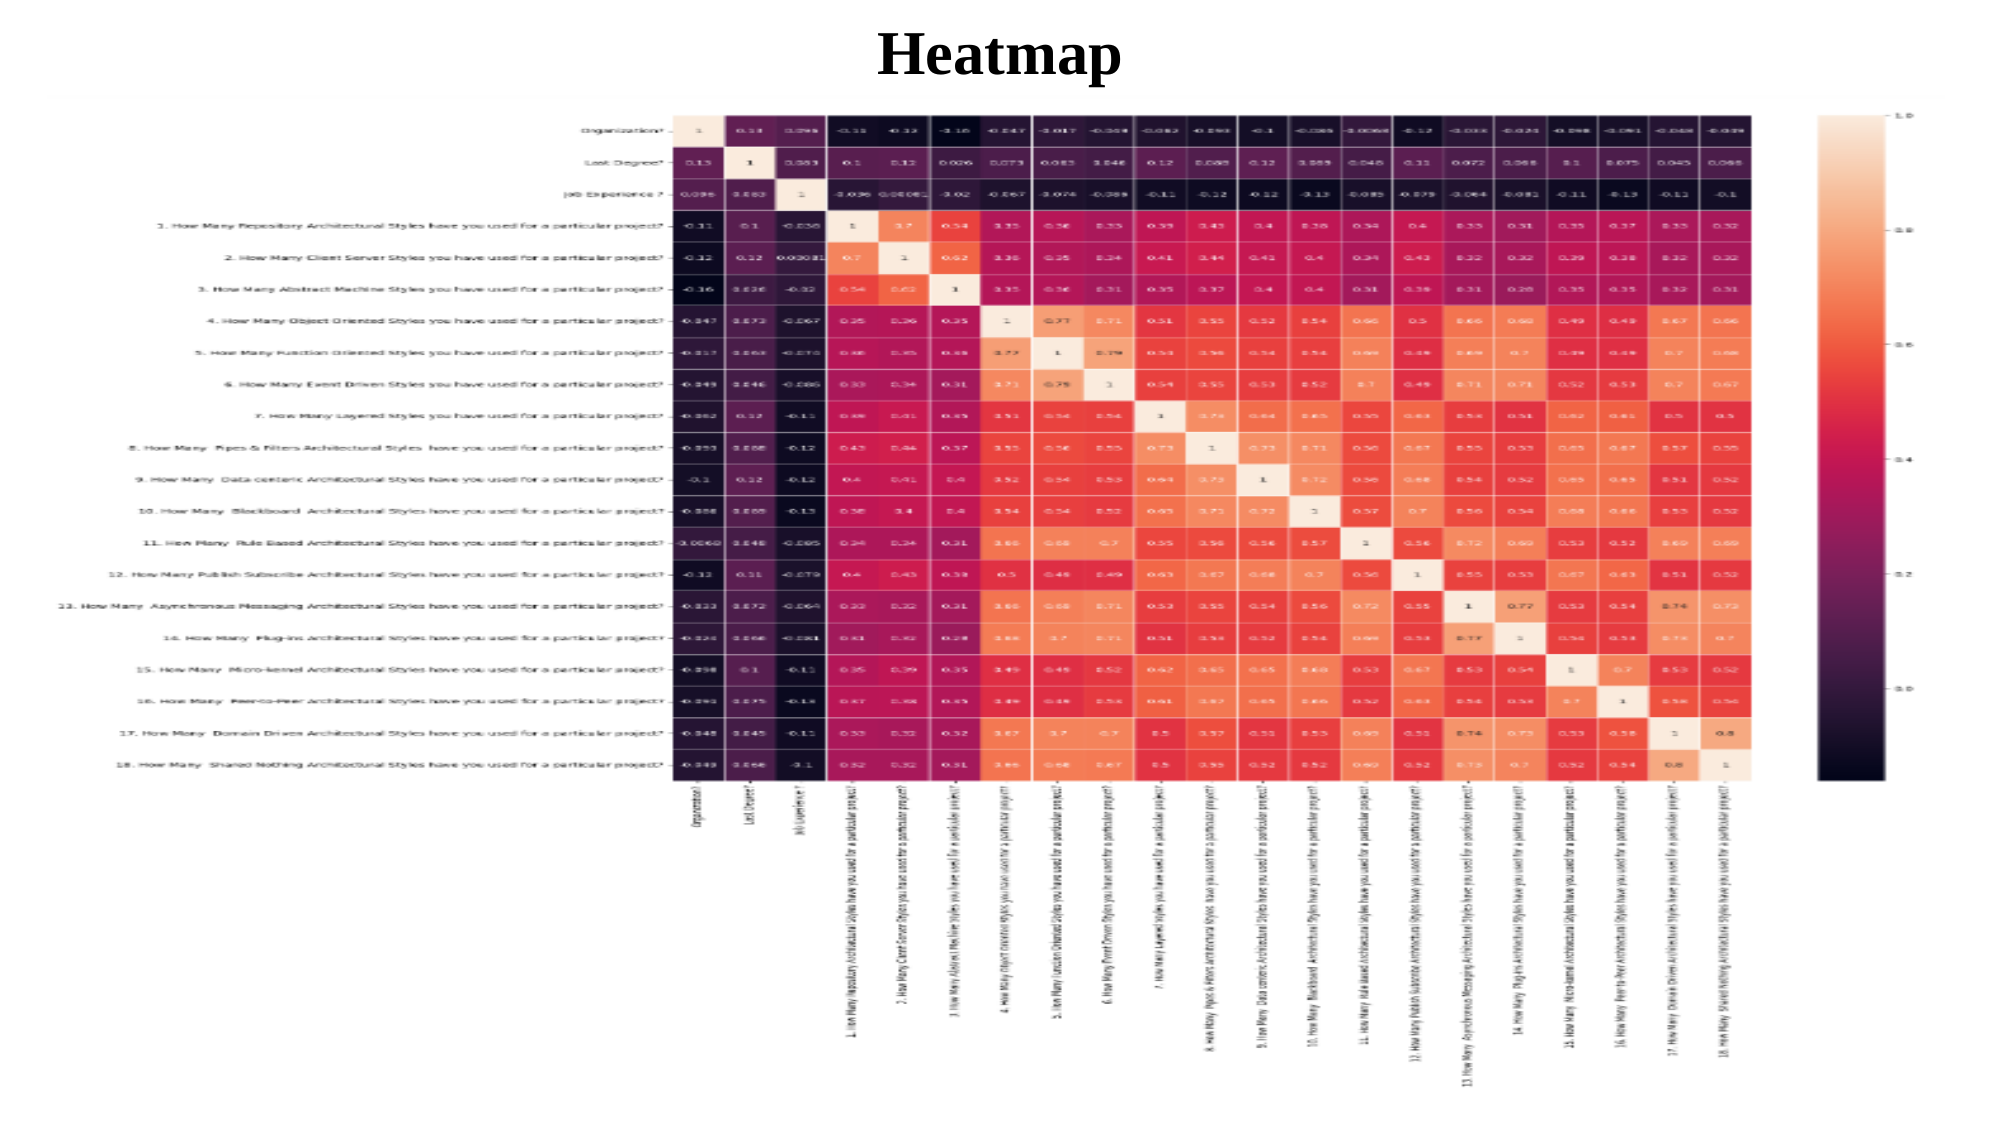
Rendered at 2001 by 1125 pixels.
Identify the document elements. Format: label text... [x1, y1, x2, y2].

picture [47, 95, 1945, 1096]
title Heatmap [137, 12, 1863, 95]
